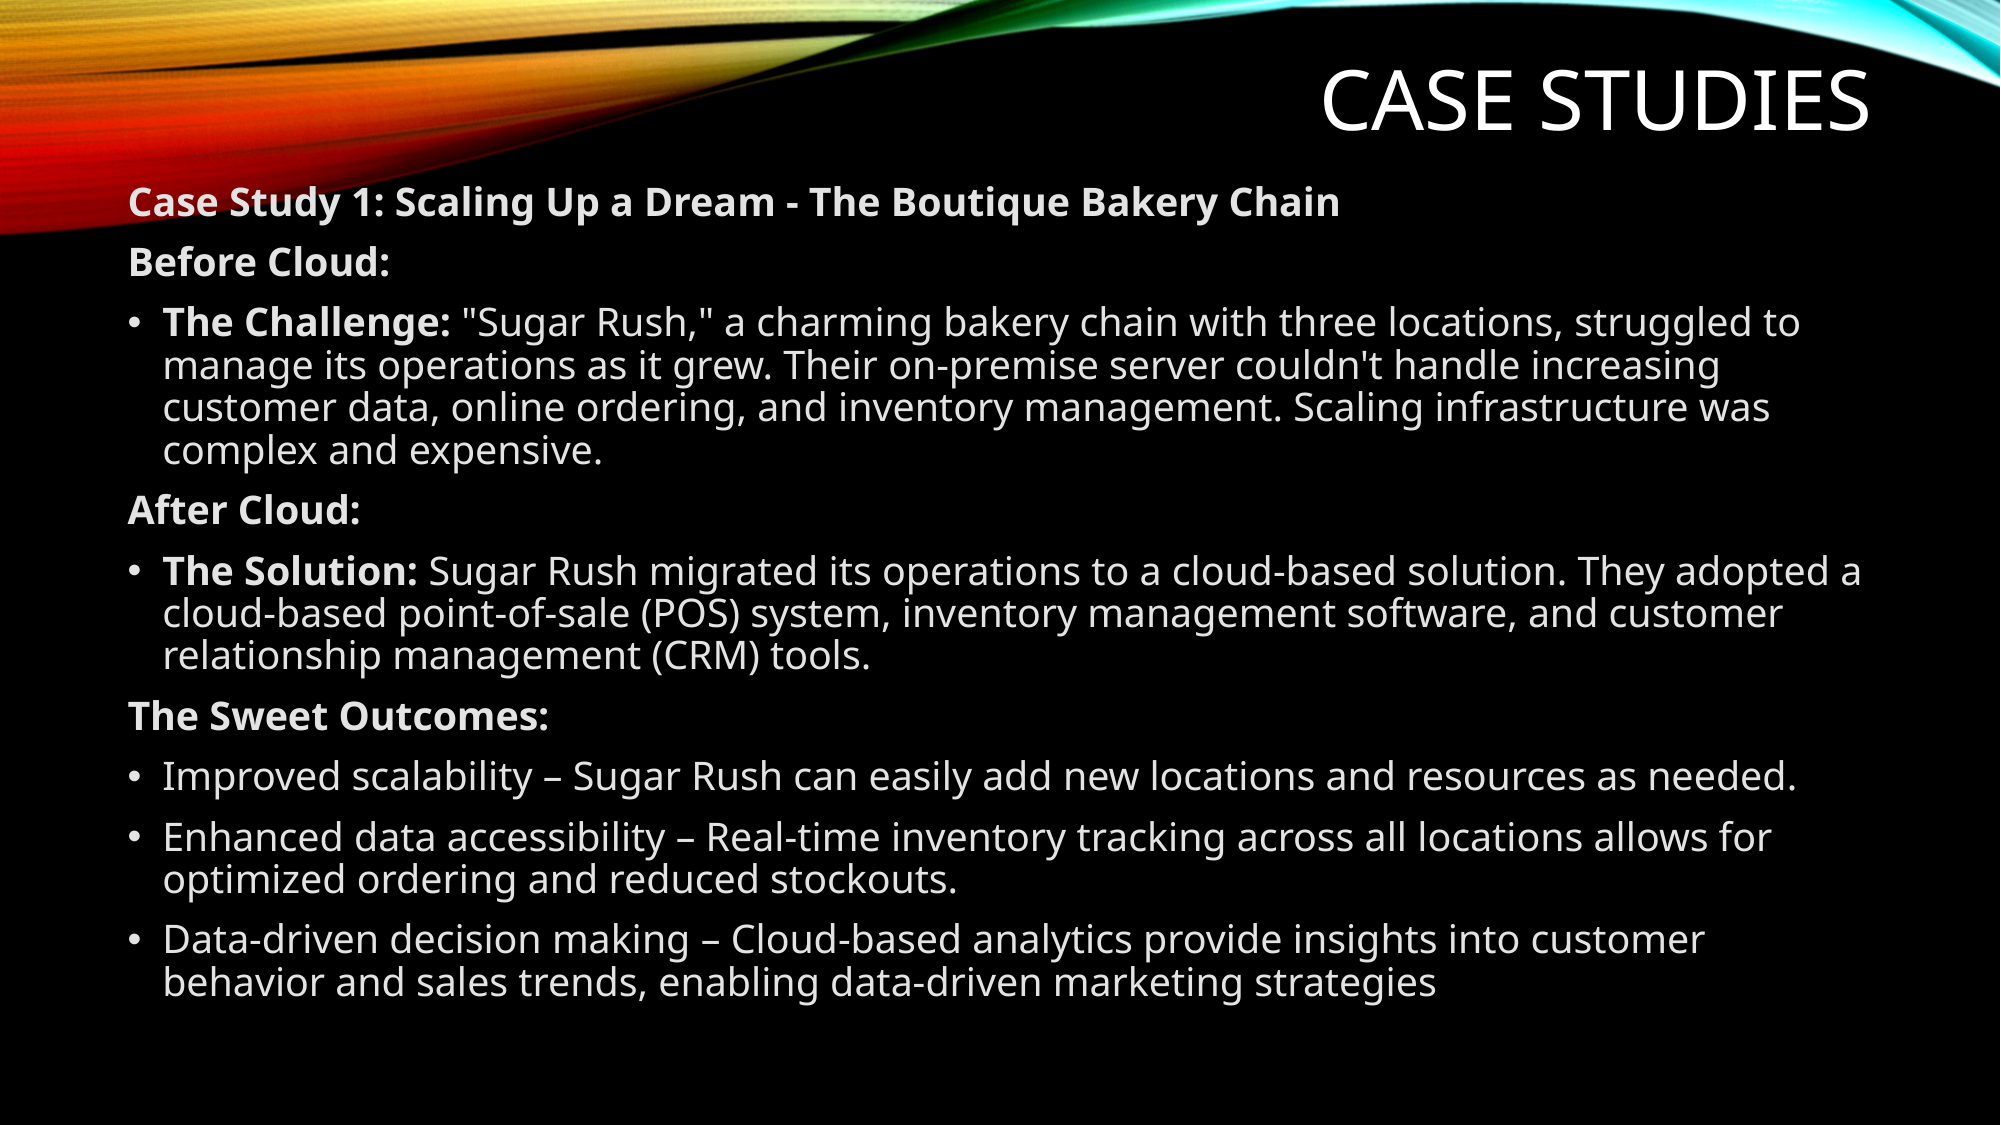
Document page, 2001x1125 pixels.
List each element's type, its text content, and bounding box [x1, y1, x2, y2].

list Case Study 1: Scaling Up a Dream - The Boutique Bakery Chain Before Cloud: The Challenge: "Sugar Rush," a charming bakery chain with three locations, struggled to manage its operations as it grew. Their on-premise server couldn't handle increasing customer data, online ordering, and inventory management. Scaling infrastructure was complex and expensive. After Cloud: The Solution: Sugar Rush migrated its operations to a cloud-based solution. They adopted a cloud-based point-of-sale (POS) system, inventory management software, and customer relationship management (CRM) tools. The Sweet Outcomes: Improved scalability – Sugar Rush can easily add new locations and resources as needed. Enhanced data accessibility – Real-time inventory tracking across all locations allows for optimized ordering and reduced stockouts. Data-driven decision making – Cloud-based analytics provide insights into customer behavior and sales trends, enabling data-driven marketing strategies [112, 174, 1888, 1021]
title Case studies [474, 33, 1888, 174]
picture [0, 0, 2000, 237]
